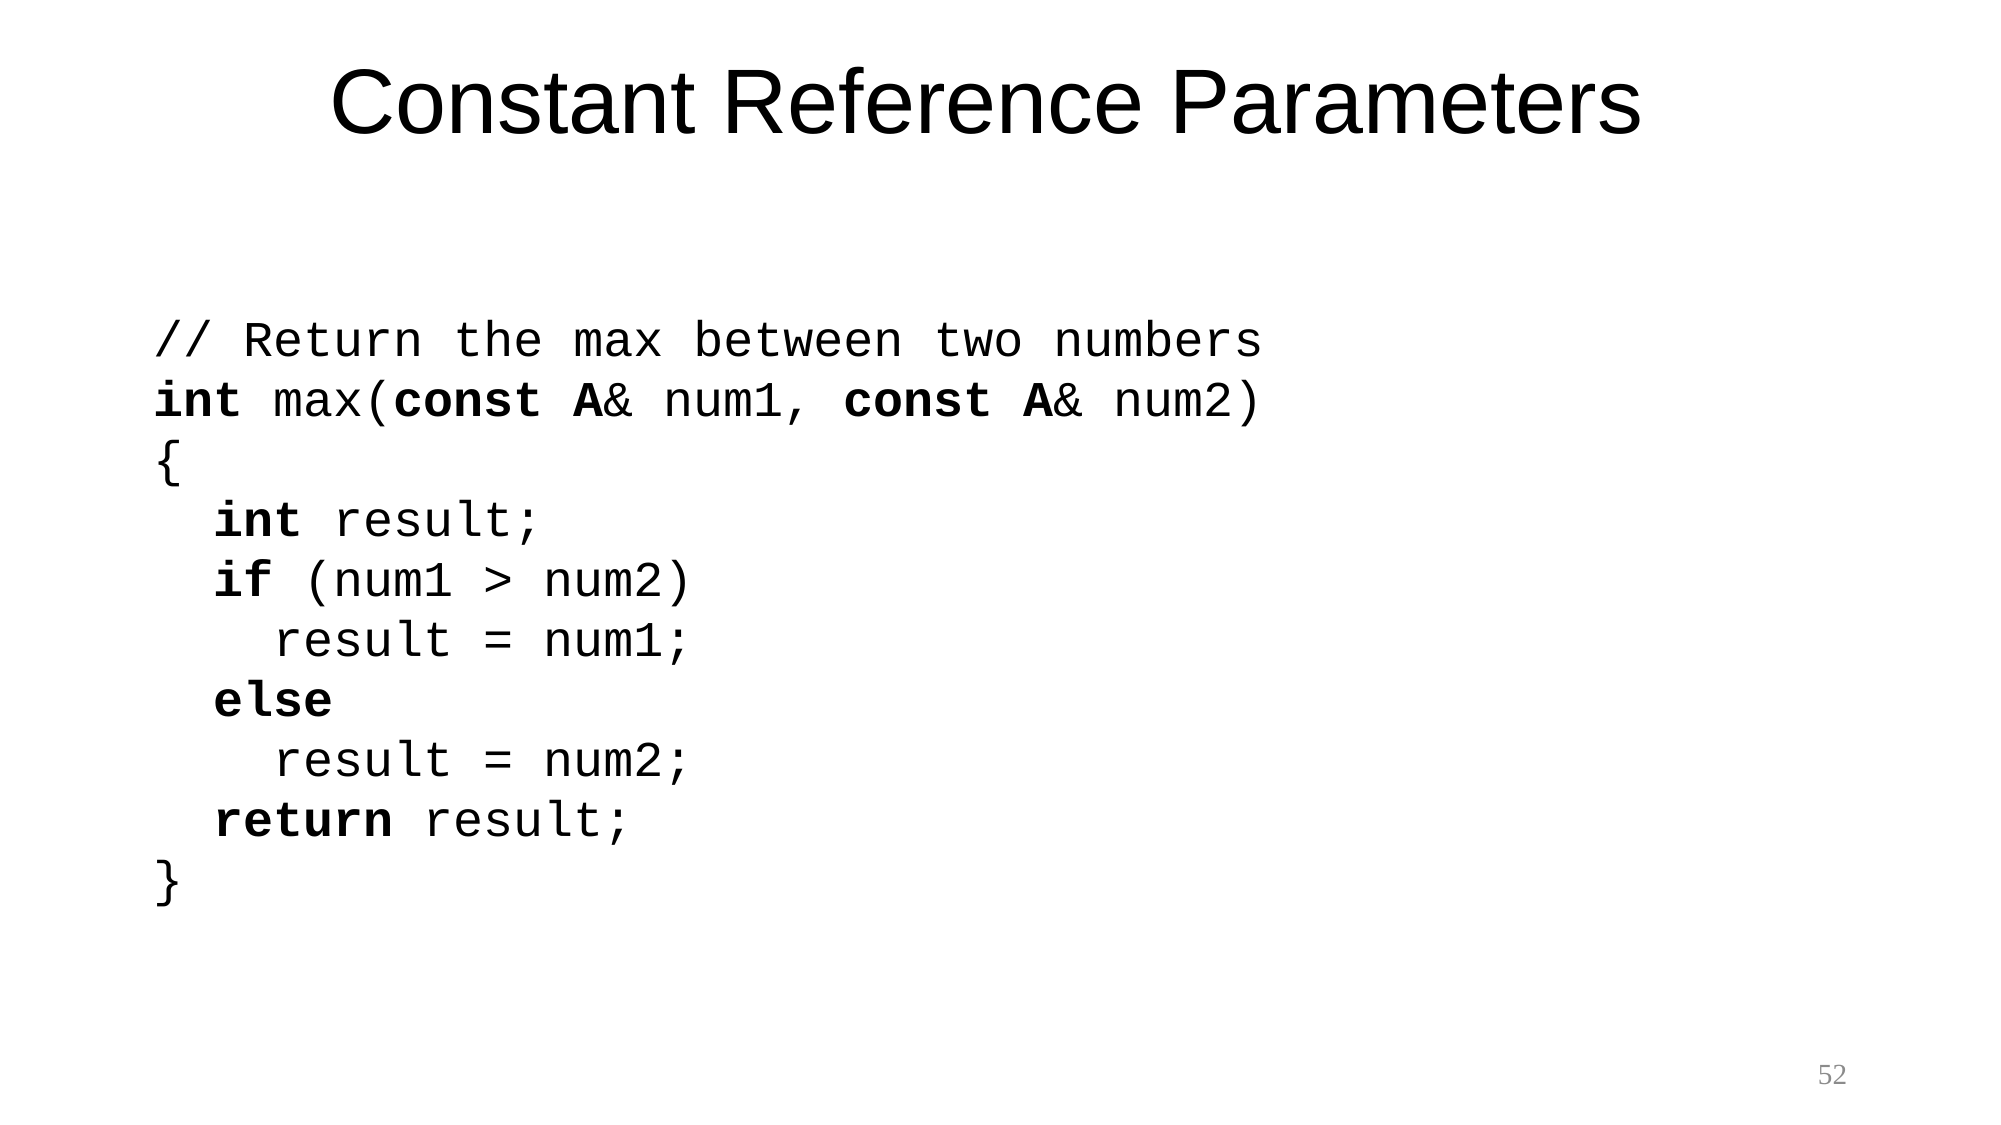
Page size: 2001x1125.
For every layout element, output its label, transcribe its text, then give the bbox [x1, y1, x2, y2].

title Constant Reference Parameters [0, 31, 2000, 176]
text_box [249, 469, 281, 546]
text_box // Return the max between two numbers int max(const A& num1, const A& num2) { int result; if (num1 > num2) result = num1; else result = num2; return result; } [138, 298, 1474, 914]
slide_number 52 [1412, 1042, 1863, 1103]
